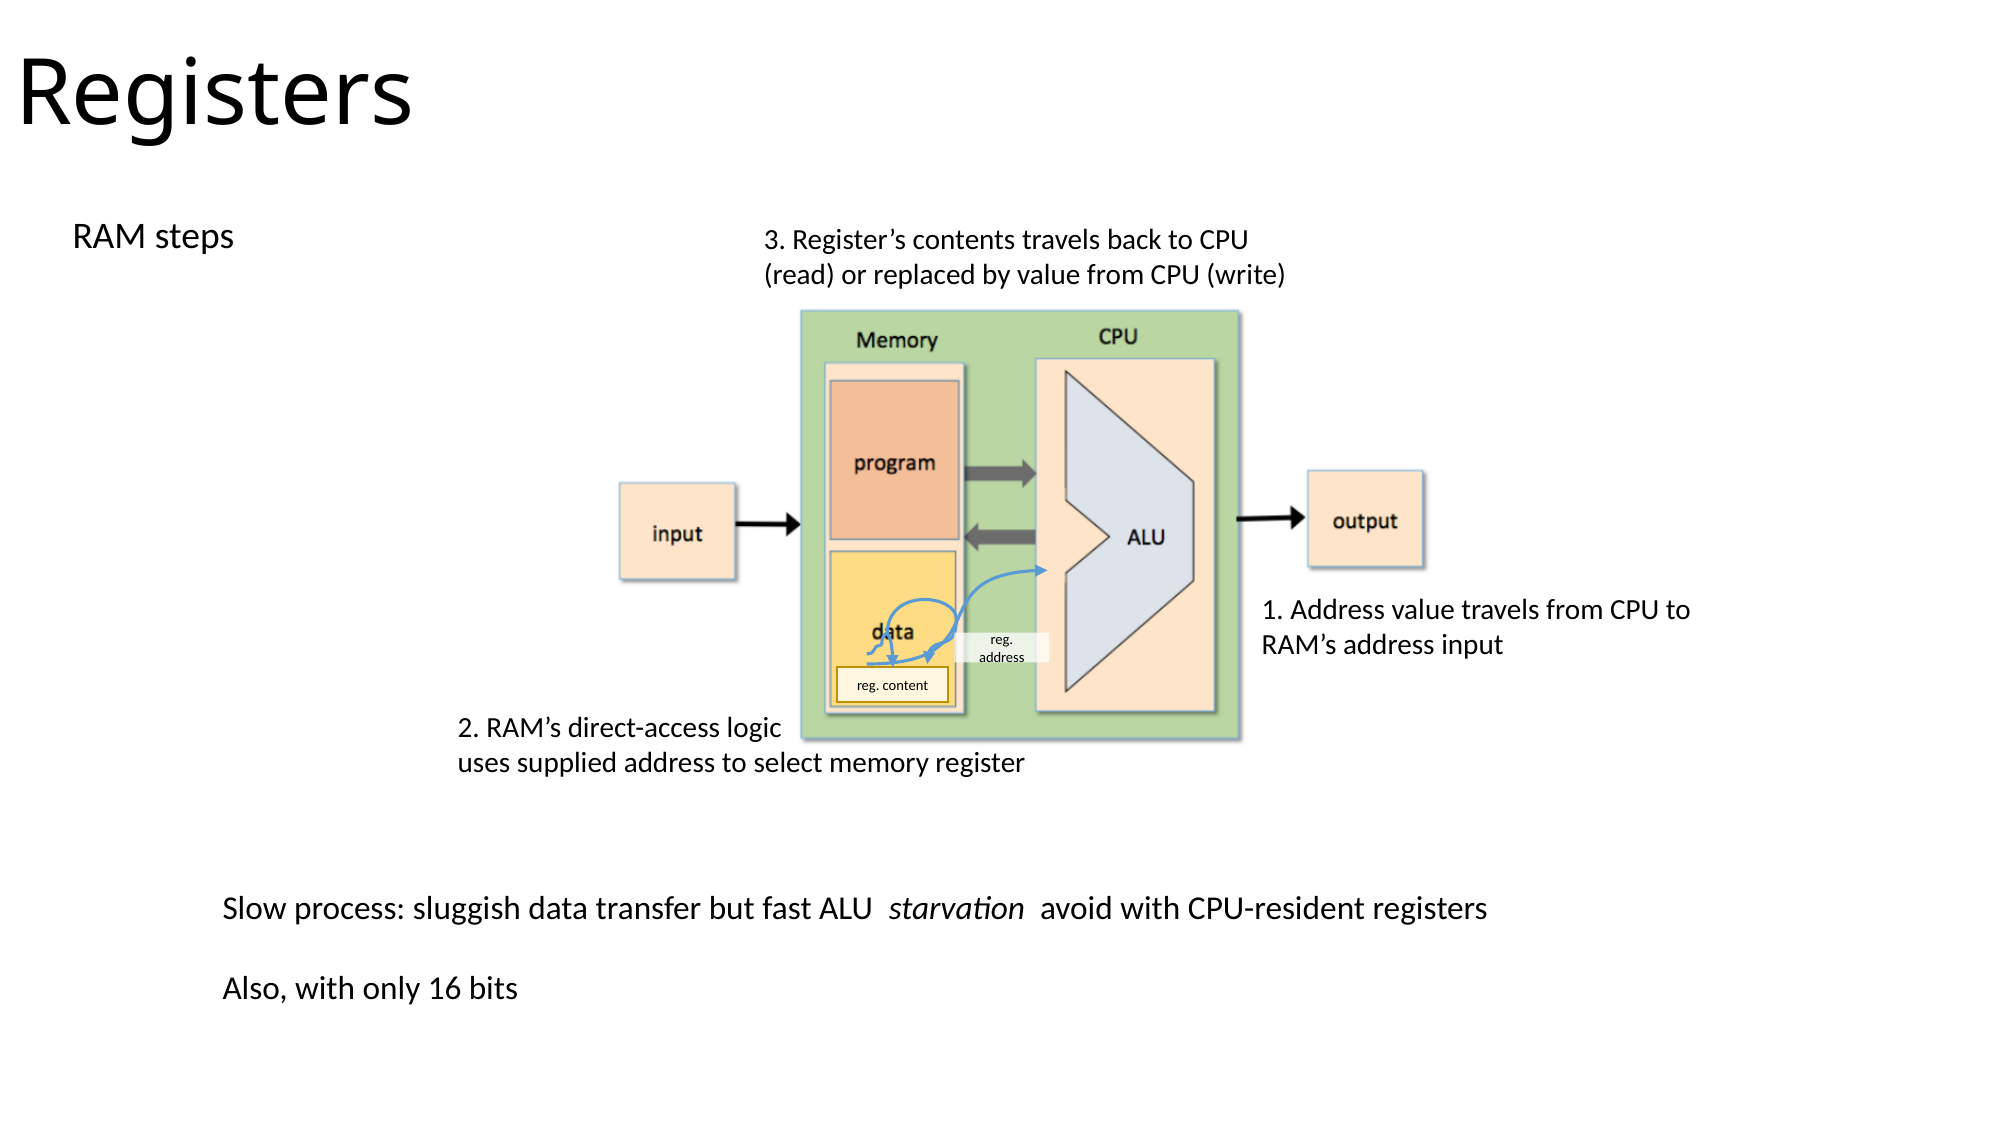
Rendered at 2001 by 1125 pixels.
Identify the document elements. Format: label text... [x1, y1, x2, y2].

text_box 2. RAM’s direct-access logic uses supplied address to select memory register [442, 700, 1056, 786]
text_box 1. Address value travels from CPU to RAM’s address input [1435, 583, 1732, 668]
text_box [876, 650, 899, 662]
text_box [866, 645, 882, 654]
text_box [866, 570, 1048, 664]
title Registers [0, 0, 2000, 204]
text_box 3. Register’s contents travels back to CPU (read) or replaced by value from CPU (write) [748, 213, 1309, 298]
picture [612, 303, 1435, 764]
